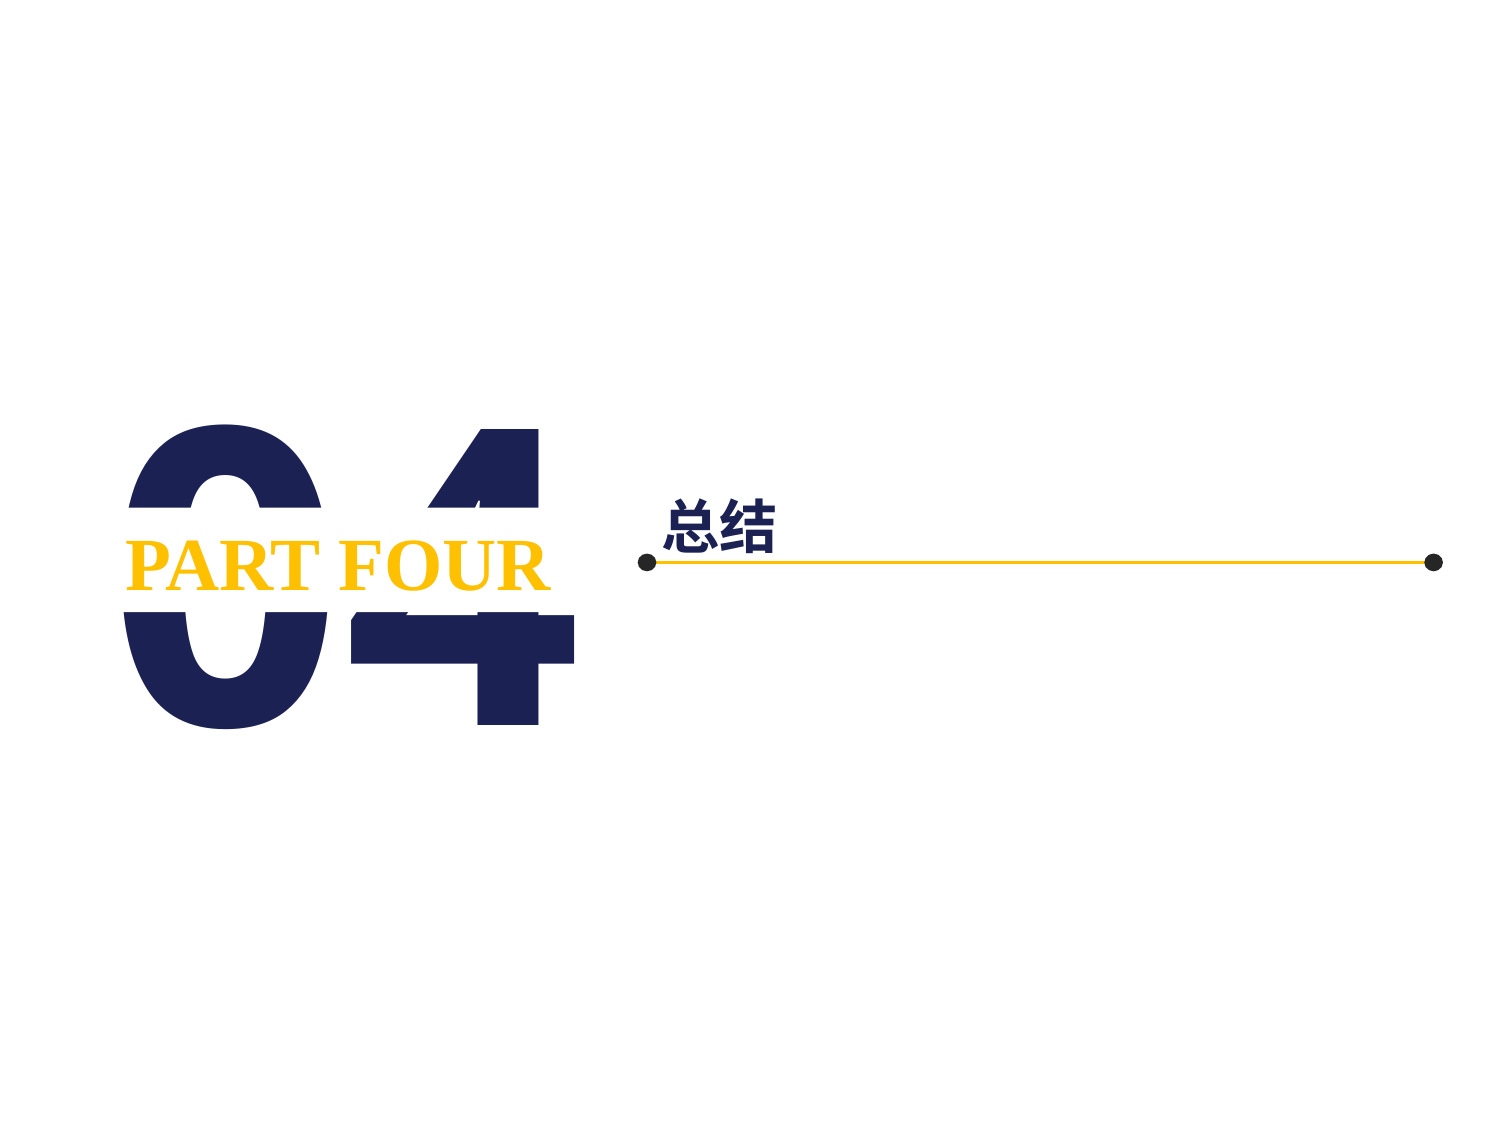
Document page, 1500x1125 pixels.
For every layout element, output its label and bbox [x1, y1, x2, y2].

text_box [0, 303, 1443, 816]
